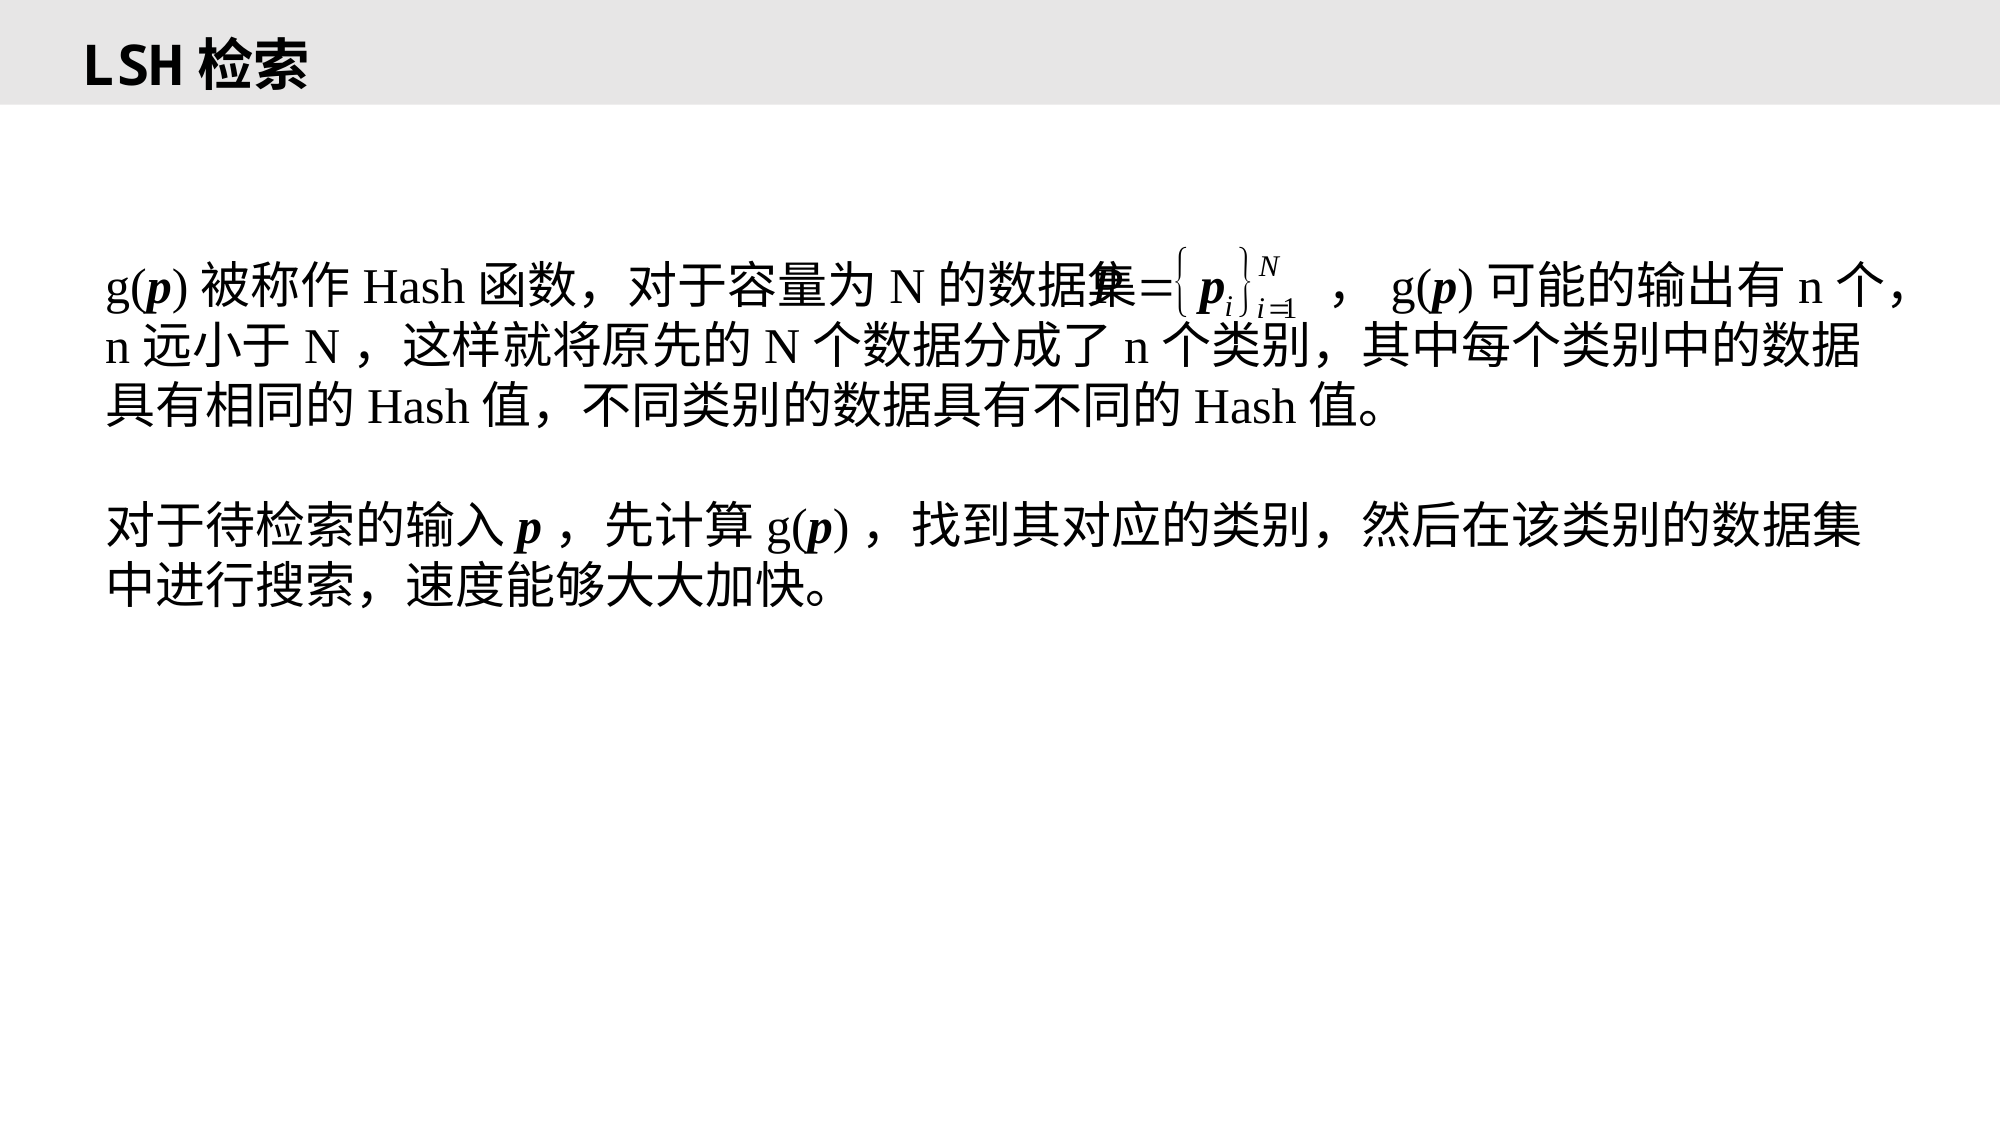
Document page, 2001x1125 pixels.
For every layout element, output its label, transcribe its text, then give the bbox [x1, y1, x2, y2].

text_box g(p)被称作Hash函数，对于容量为N的数据集 ，g(p)可能的输出有n个，n远小于N，这样就将原先的N个数据分成了n个类别，其中每个类别中的数据具有相同的Hash值，不同类别的数据具有不同的Hash值。 对于待检索的输入p，先计算g(p)，找到其对应的类别，然后在该类别的数据集中进行搜索，速度能够大大加快。 [90, 246, 1900, 621]
title LSH检索 [67, 16, 1945, 119]
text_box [1082, 243, 1307, 329]
